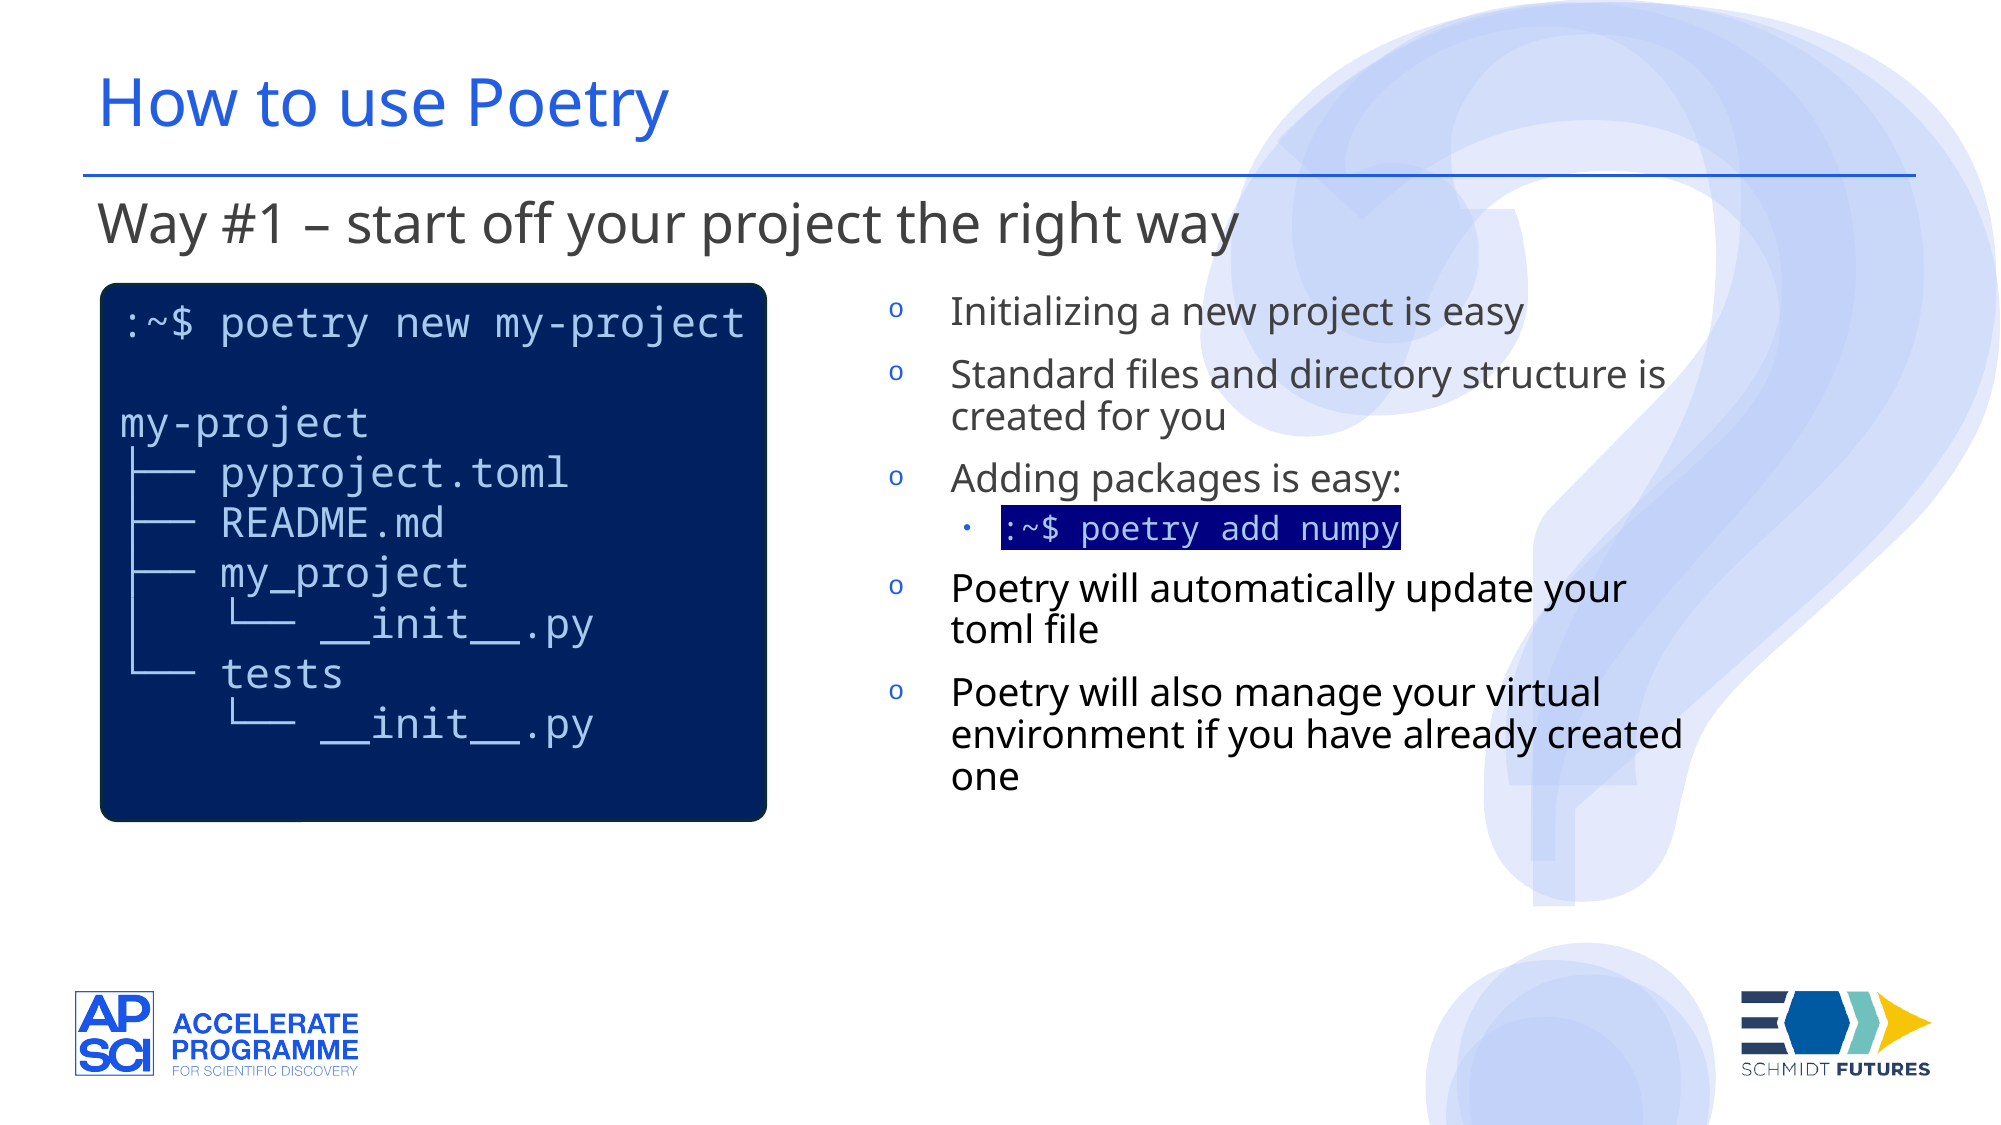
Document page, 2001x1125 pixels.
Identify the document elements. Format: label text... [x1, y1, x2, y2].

list Initializing a new project is easy Standard files and directory structure is created for you Adding packages is easy: :~$ poetry add numpy Poetry will automatically update your toml file Poetry will also manage your virtual environment if you have already created one [873, 284, 1715, 940]
list Way #1 – start off your project the right way [82, 187, 1916, 287]
picture [75, 991, 358, 1076]
picture [1741, 991, 1933, 1076]
text_box :~$ poetry new my-project my-project ├── pyproject.toml ├── README.md ├── my_project │ └── __init__.py └── tests └── __init__.py [99, 282, 768, 823]
list How to use Poetry [82, 61, 1916, 166]
